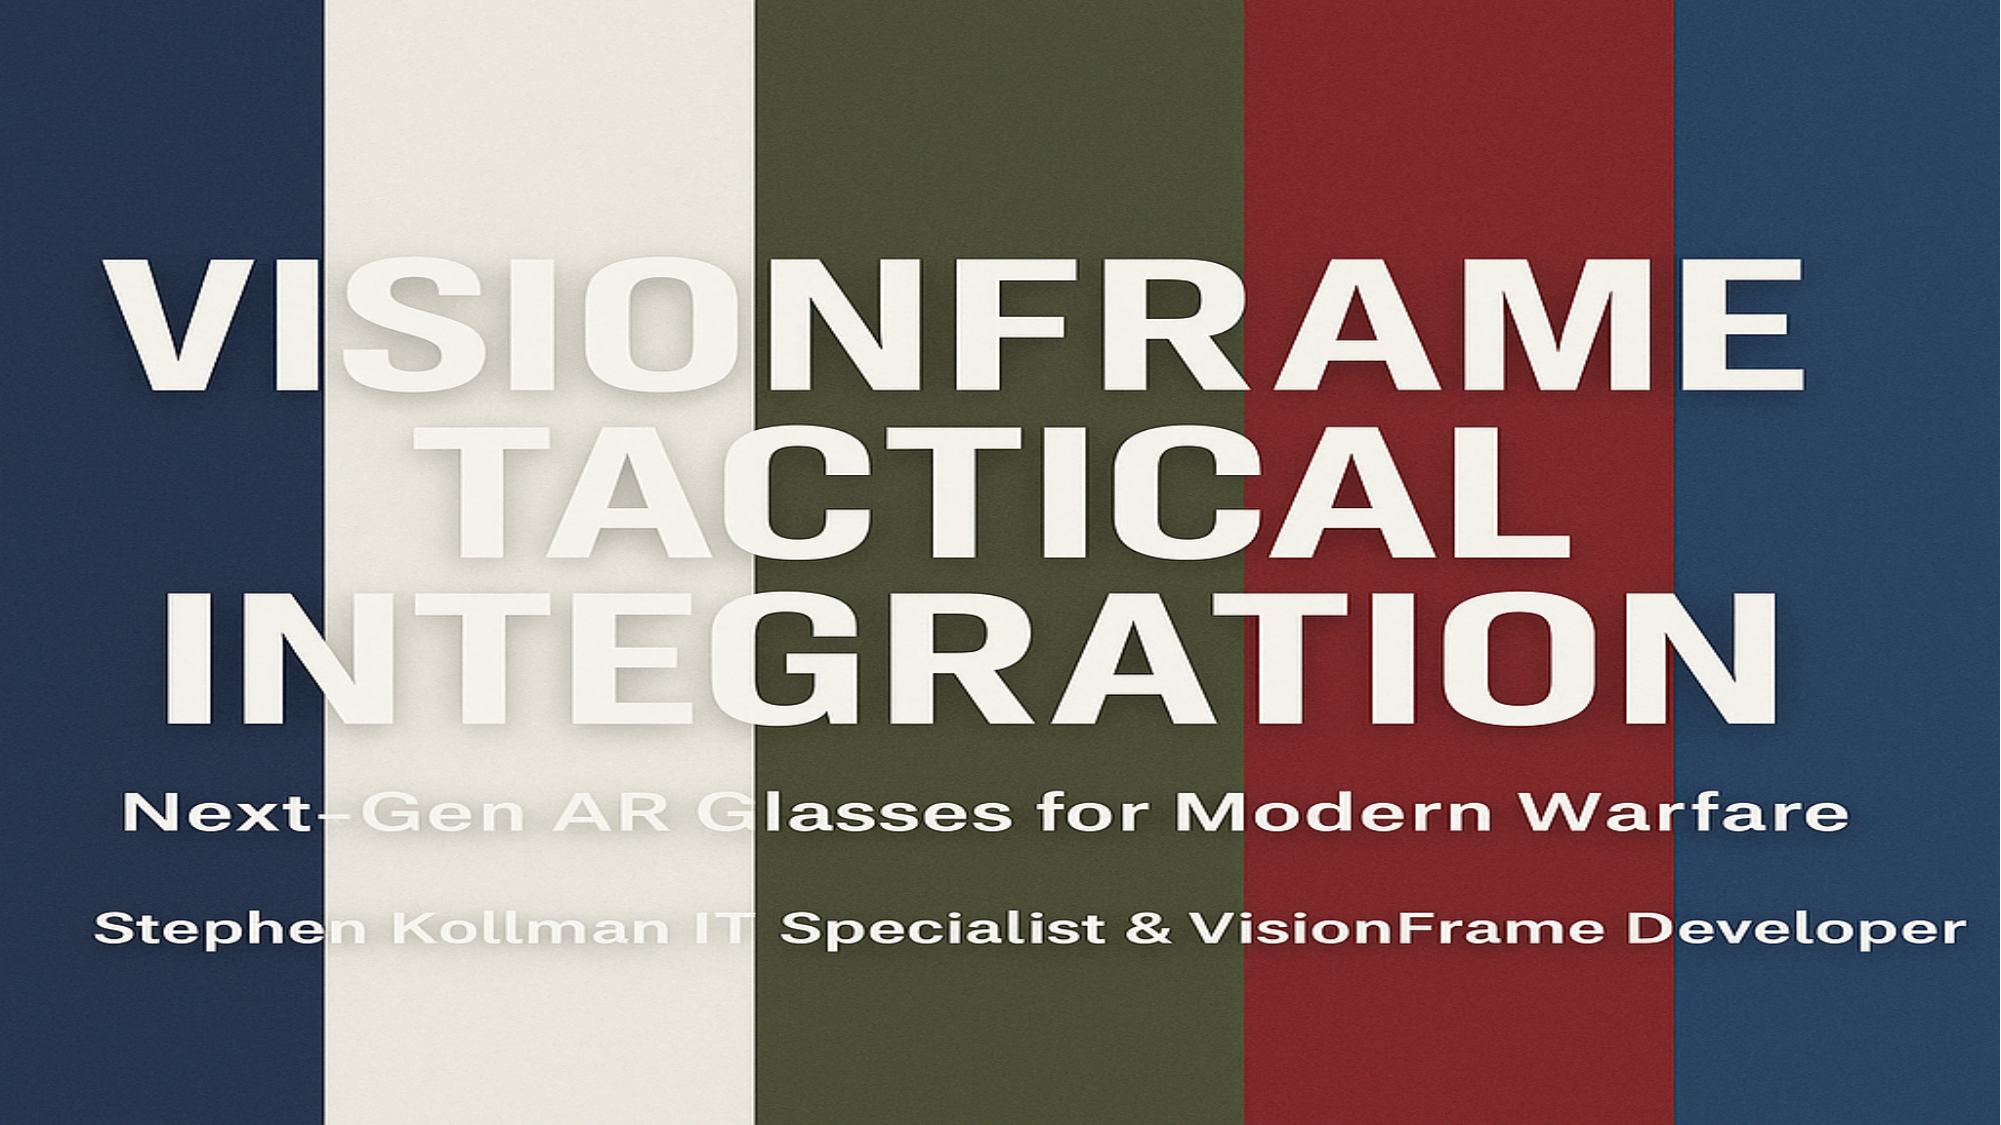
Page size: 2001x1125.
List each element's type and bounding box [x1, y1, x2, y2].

list [0, 0, 2000, 1125]
